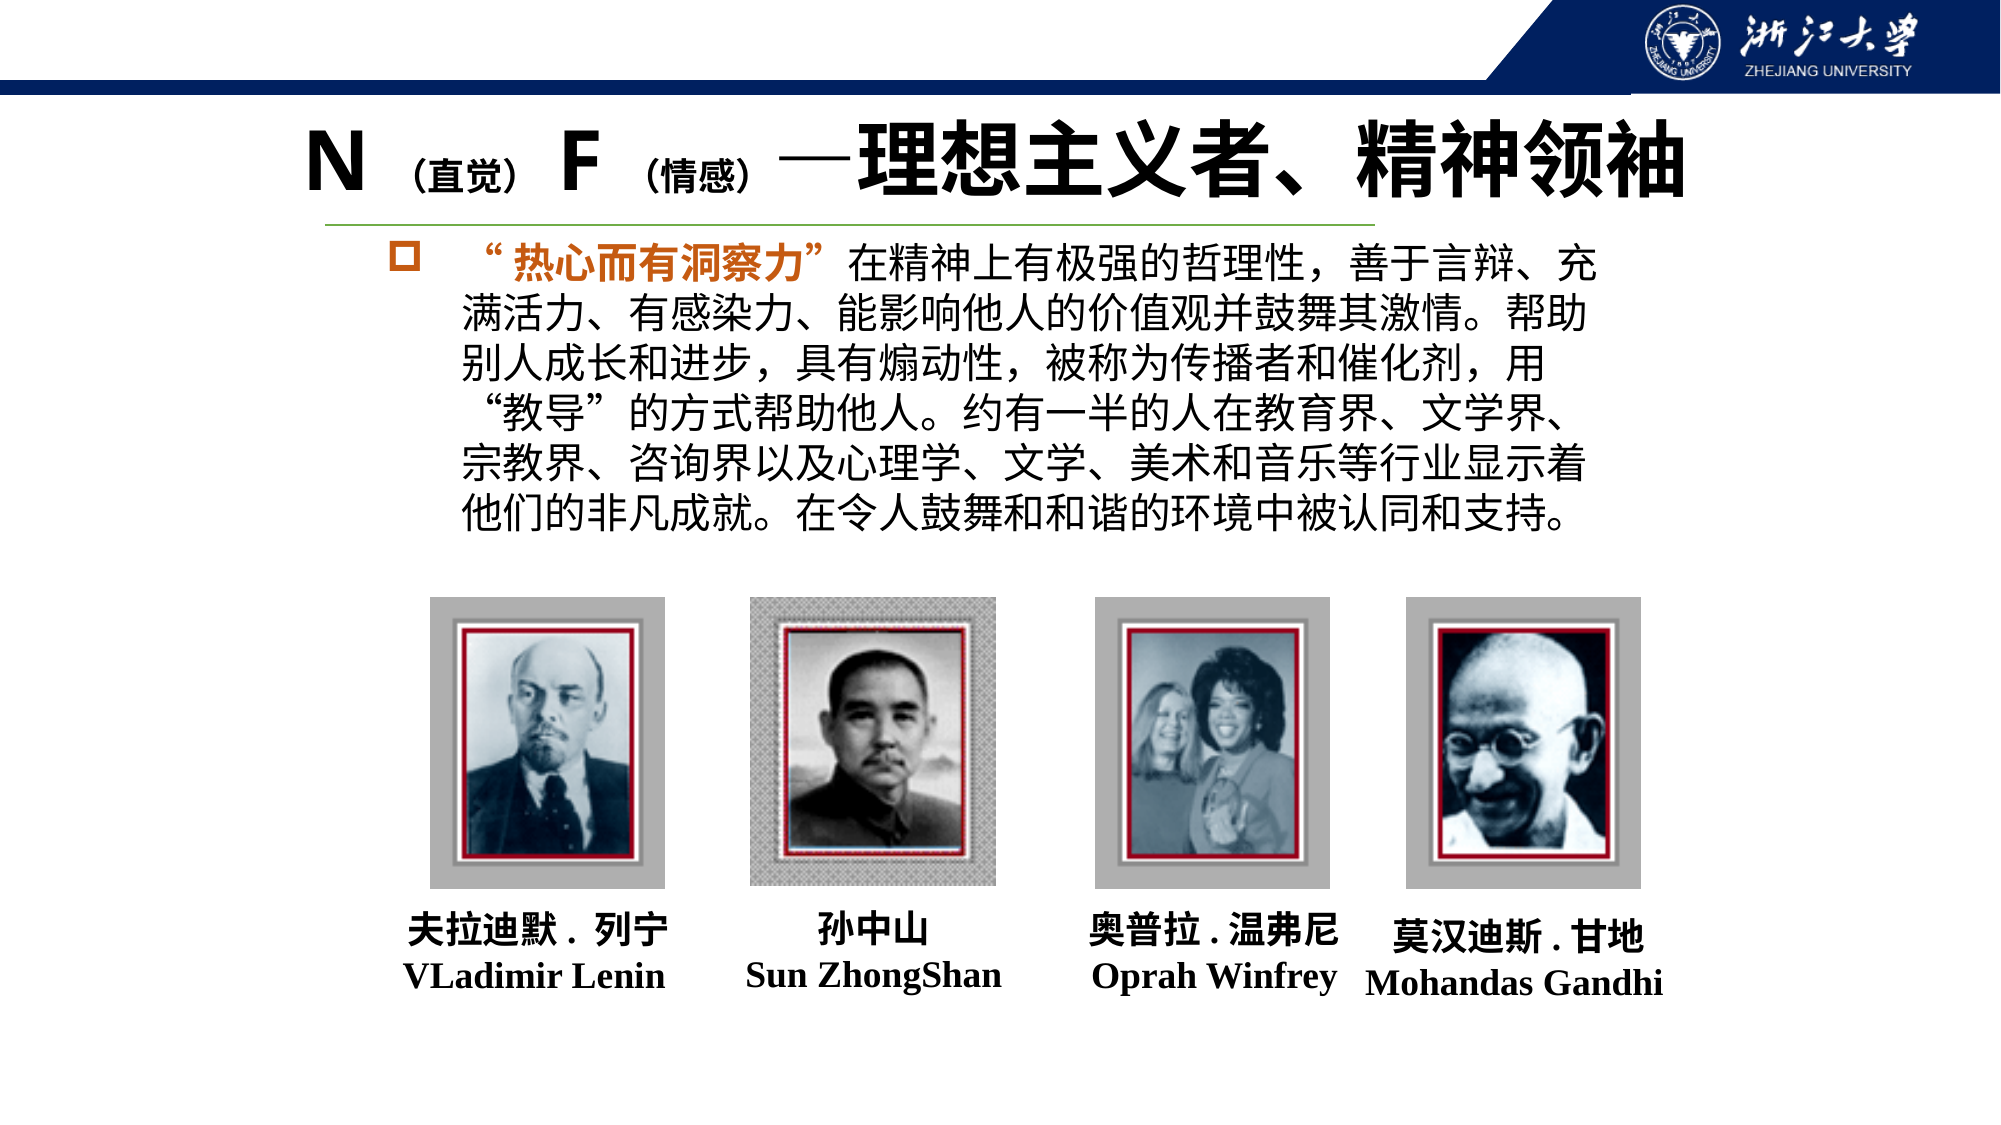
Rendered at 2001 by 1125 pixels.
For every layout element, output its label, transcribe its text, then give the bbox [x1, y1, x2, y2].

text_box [1074, 597, 1349, 1005]
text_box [1349, 597, 1689, 1011]
text_box “热心而有洞察力”在精神上有极强的哲理性，善于言辩、充满活力、有感染力、能影响他人的价值观并鼓舞其激情。帮助别人成长和进步，具有煽动性，被称为传播者和催化剂，用“教导”的方式帮助他人。约有一半的人在教育界、文学界、宗教界、咨询界以及心理学、文学、美术和音乐等行业显示着他们的非凡成就。在令人鼓舞和和谐的环境中被认同和支持。 [371, 229, 1638, 545]
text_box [387, 597, 691, 1005]
text_box N（直觉） F（情感）—理想主义者、精神领袖 [287, 99, 1816, 288]
picture [1645, 2, 1930, 85]
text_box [662, 597, 1074, 1003]
